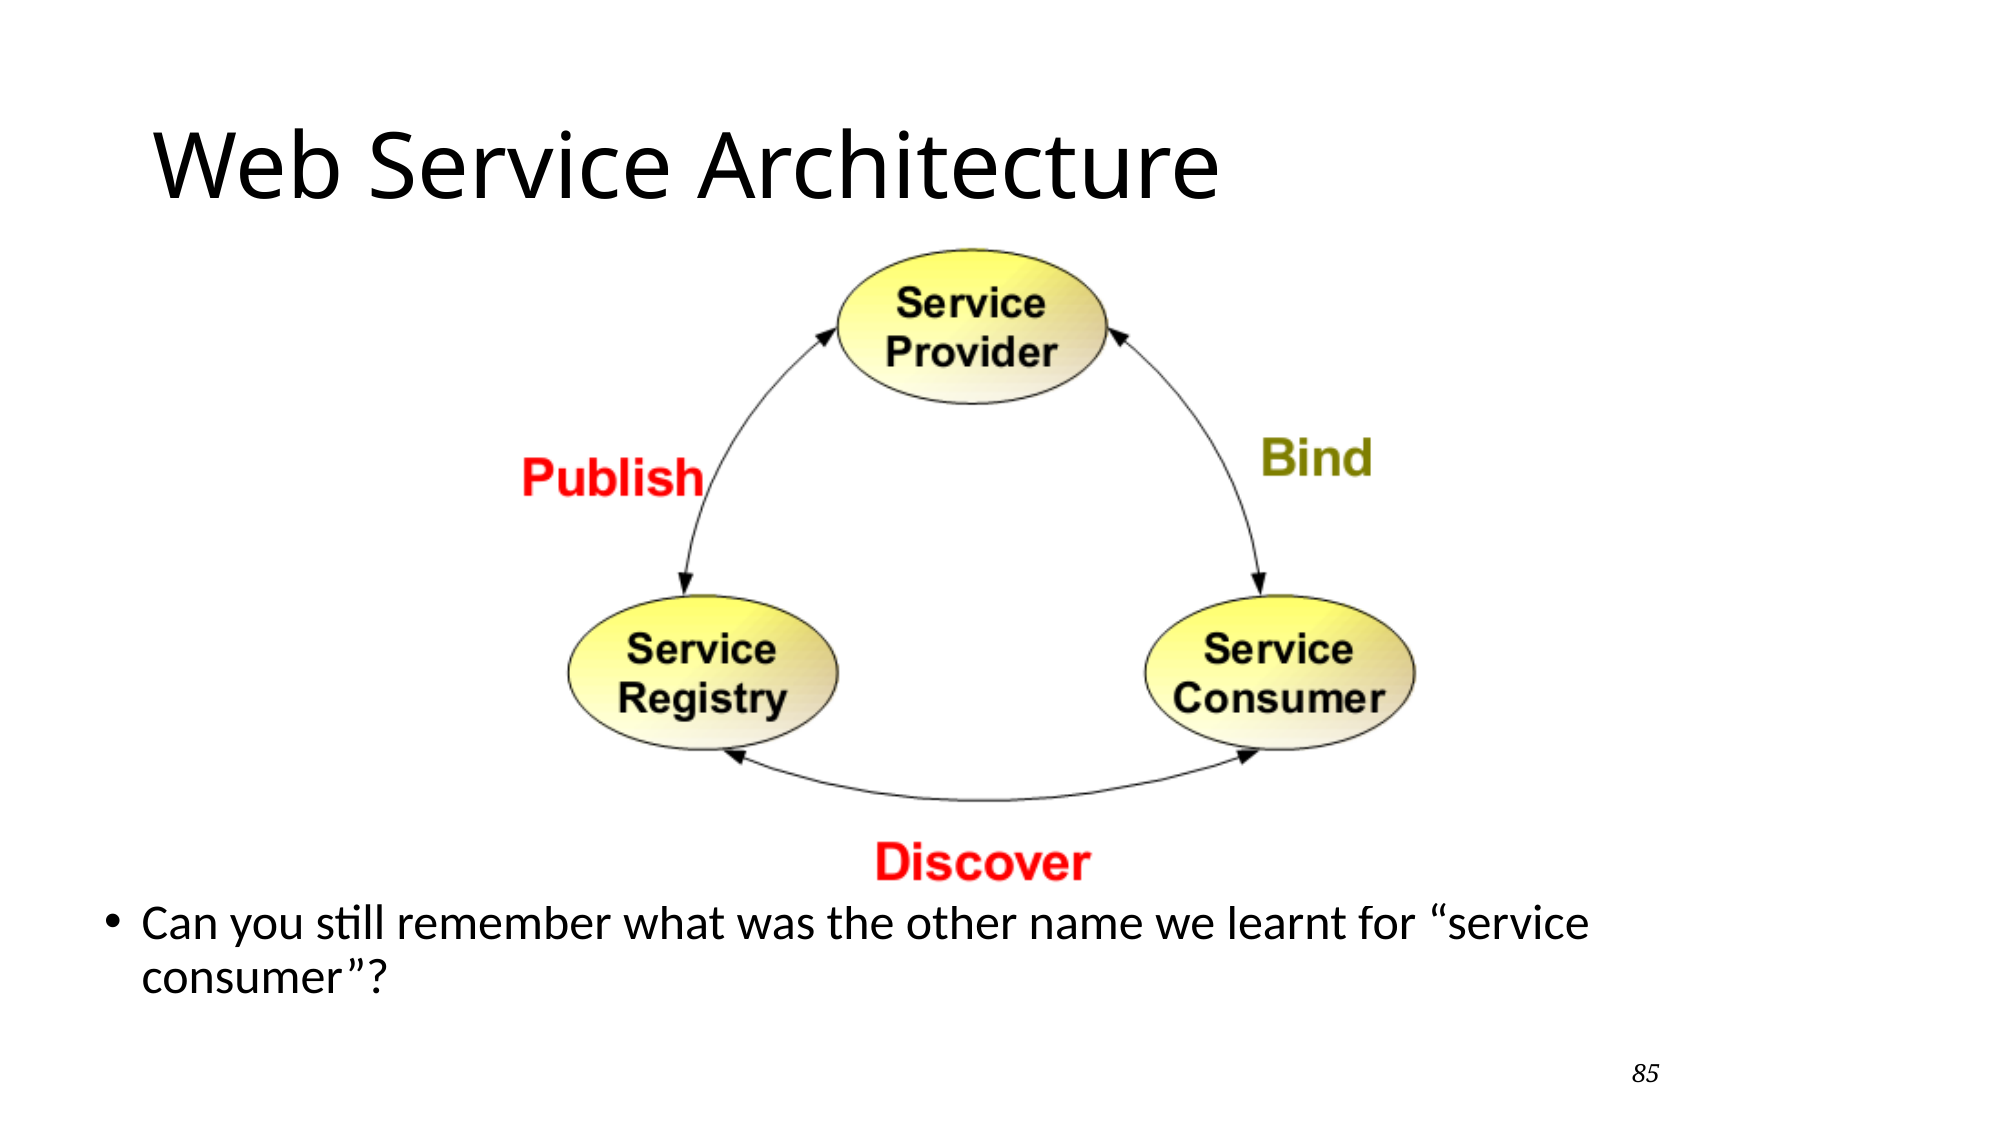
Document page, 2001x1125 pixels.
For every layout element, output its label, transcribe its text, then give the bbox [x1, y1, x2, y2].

title Web Service Architecture [137, 59, 1863, 278]
text_box 85 [1325, 1024, 1675, 1100]
picture [507, 237, 1427, 906]
list Can you still remember what was the other name we learnt for “service consumer”? [89, 888, 1863, 1066]
